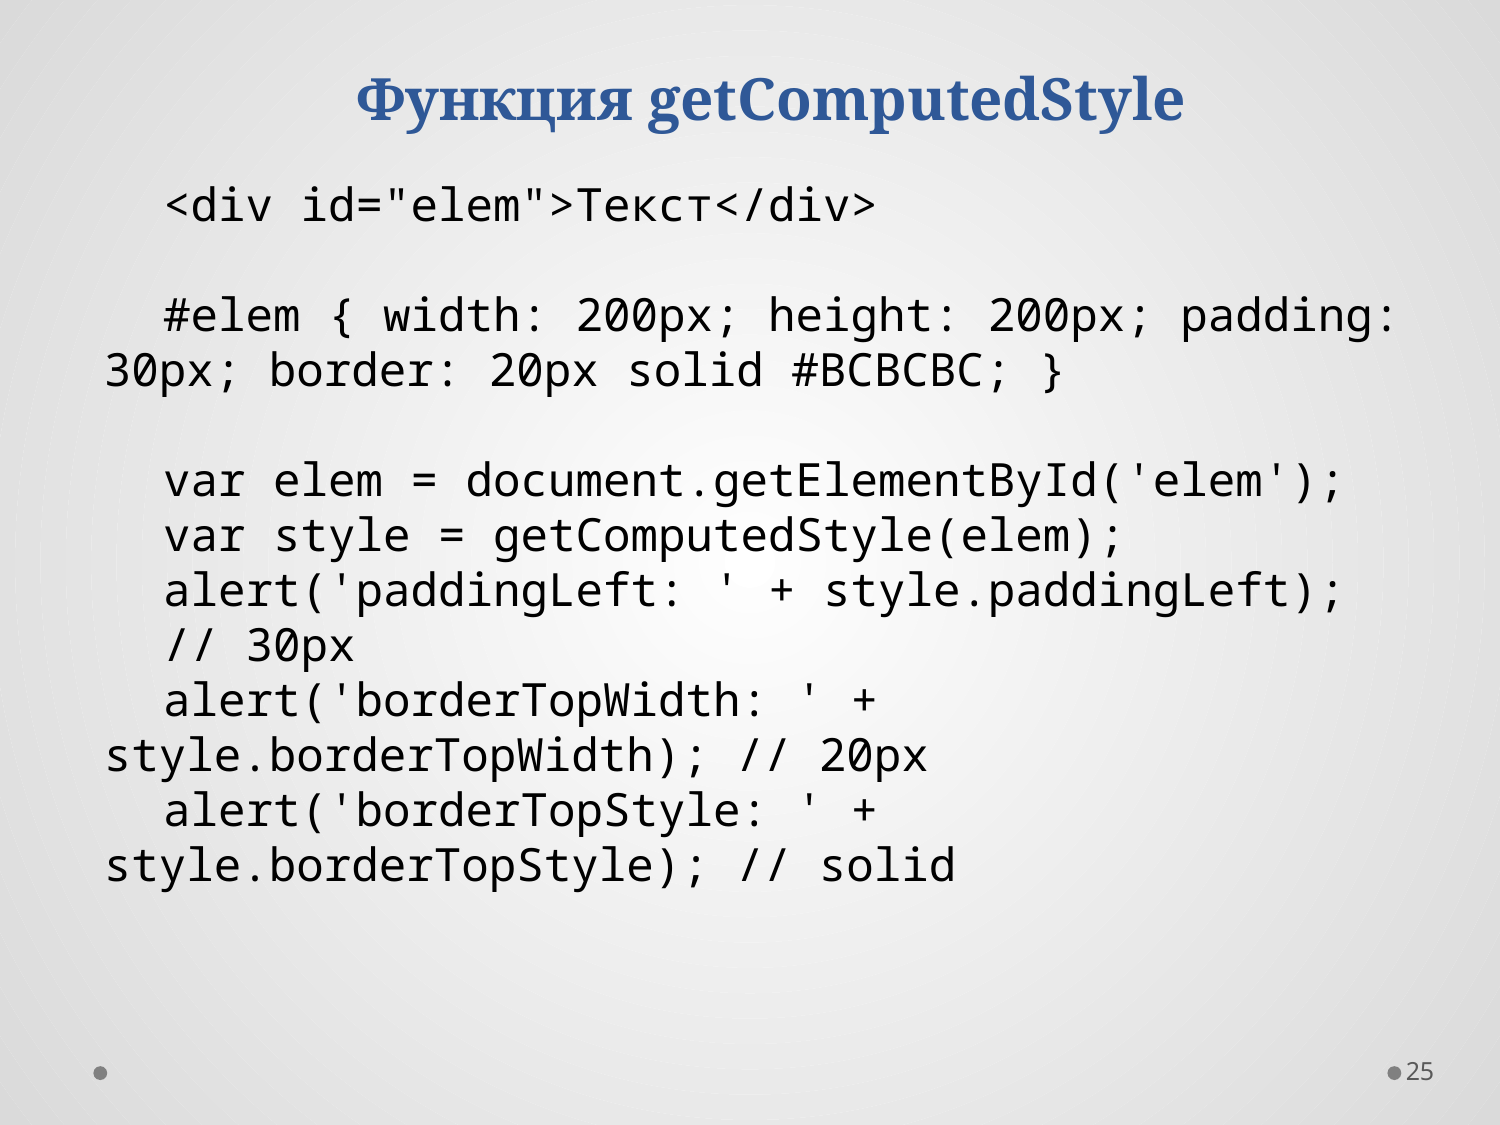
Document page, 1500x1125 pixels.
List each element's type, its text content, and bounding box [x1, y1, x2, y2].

text_box Функция getComputedStyle [118, 54, 1424, 140]
slide_number 25 [1401, 1042, 1494, 1103]
text_box <div id="elem">Текст</div> #elem { width: 200px; height: 200px; padding: 30px; border: 20px solid #BCBCBC; } var elem = document.getElementById('elem'); var style = getComputedStyle(elem); alert('paddingLeft: ' + style.paddingLeft); // 30px alert('borderTopWidth: ' + style.borderTopWidth); // 20px alert('borderTopStyle: ' + style.borderTopStyle); // solid [89, 168, 1453, 1008]
